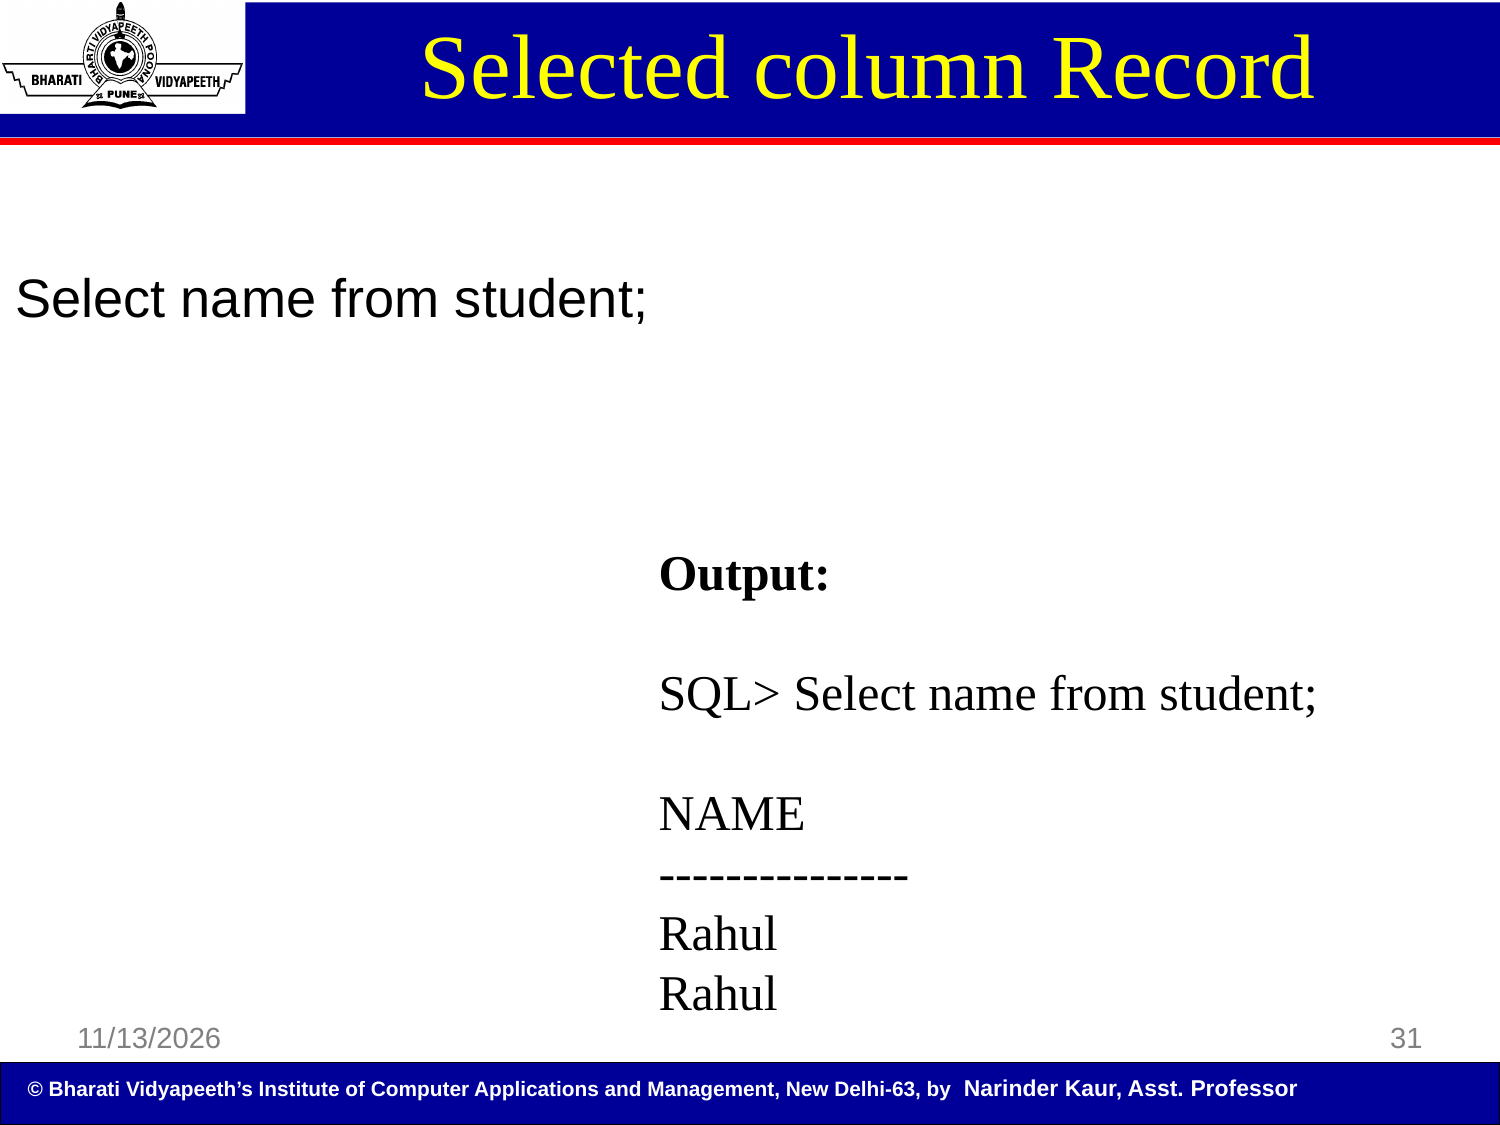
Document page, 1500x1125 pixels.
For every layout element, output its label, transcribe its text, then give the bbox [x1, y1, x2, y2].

title Selected column Record [237, 0, 1500, 125]
text_box 31 [1124, 986, 1438, 1062]
picture [2, 2, 237, 109]
text_box Output: SQL> Select name from student; NAME --------------- Rahul Rahul [643, 533, 1400, 1028]
list Select name from student; [0, 255, 987, 399]
text_box 5/5/2014 [62, 986, 375, 1062]
